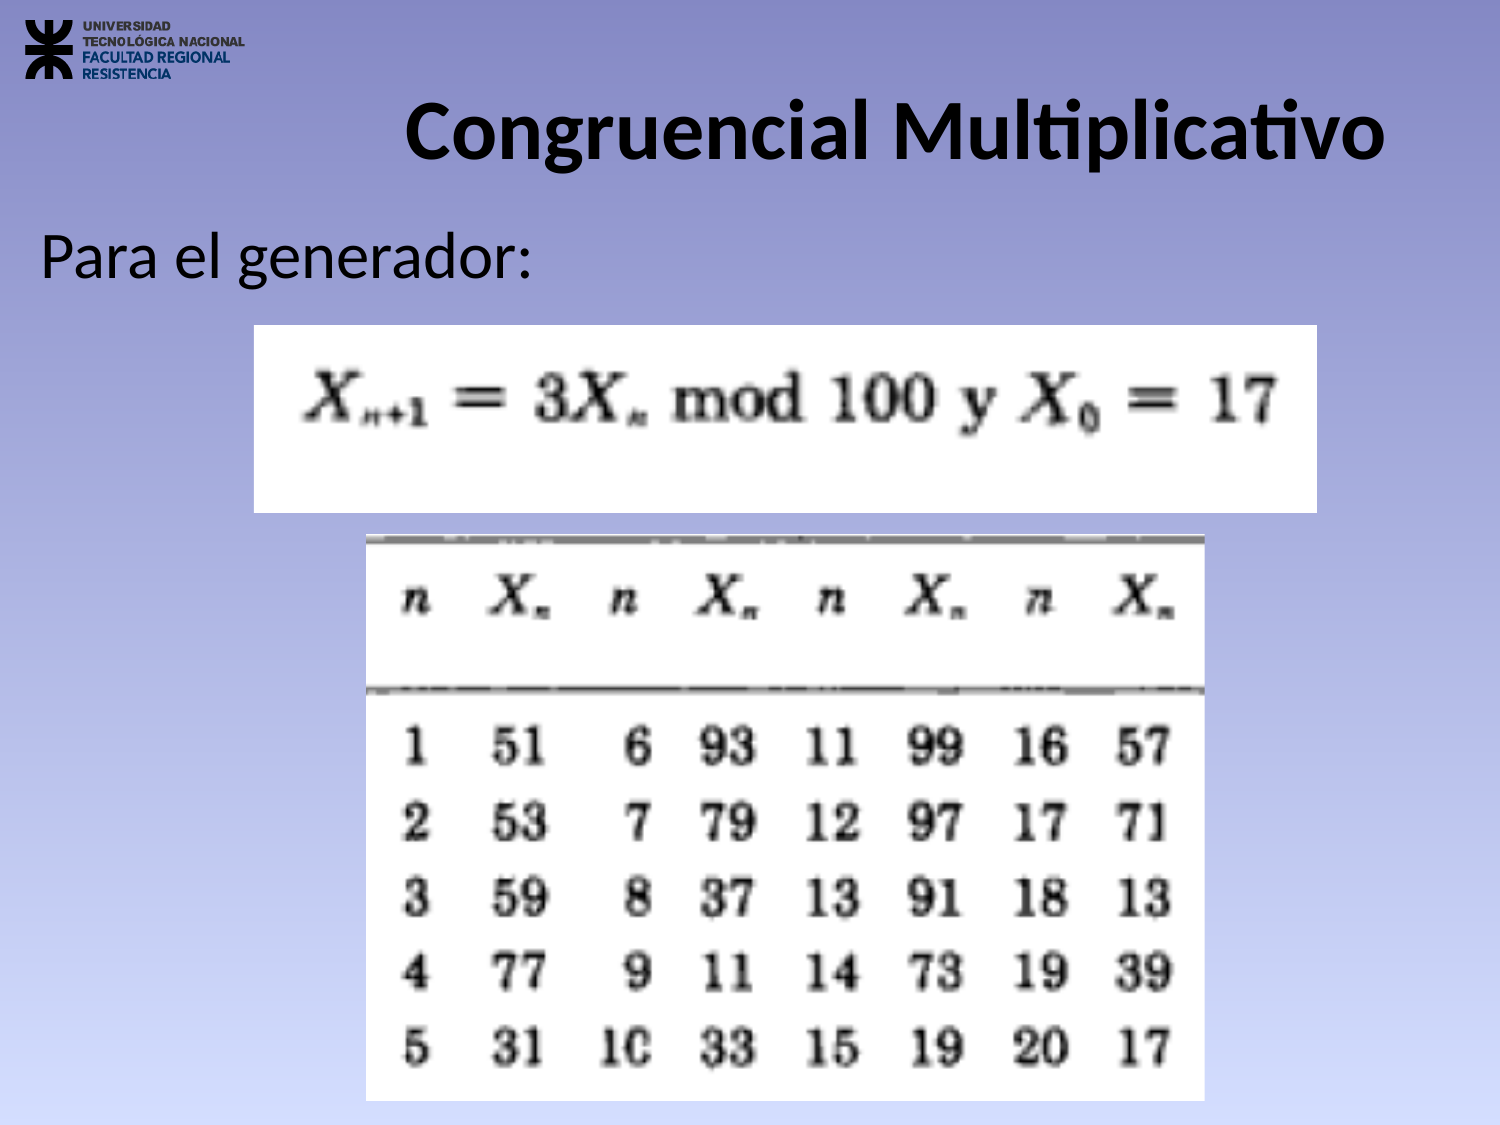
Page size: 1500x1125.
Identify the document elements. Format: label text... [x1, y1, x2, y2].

picture [25, 18, 246, 79]
list Para el generador: [25, 204, 642, 303]
picture [365, 534, 1205, 1101]
title Congruencial Multiplicativo [348, 65, 1446, 185]
picture [253, 324, 1318, 513]
